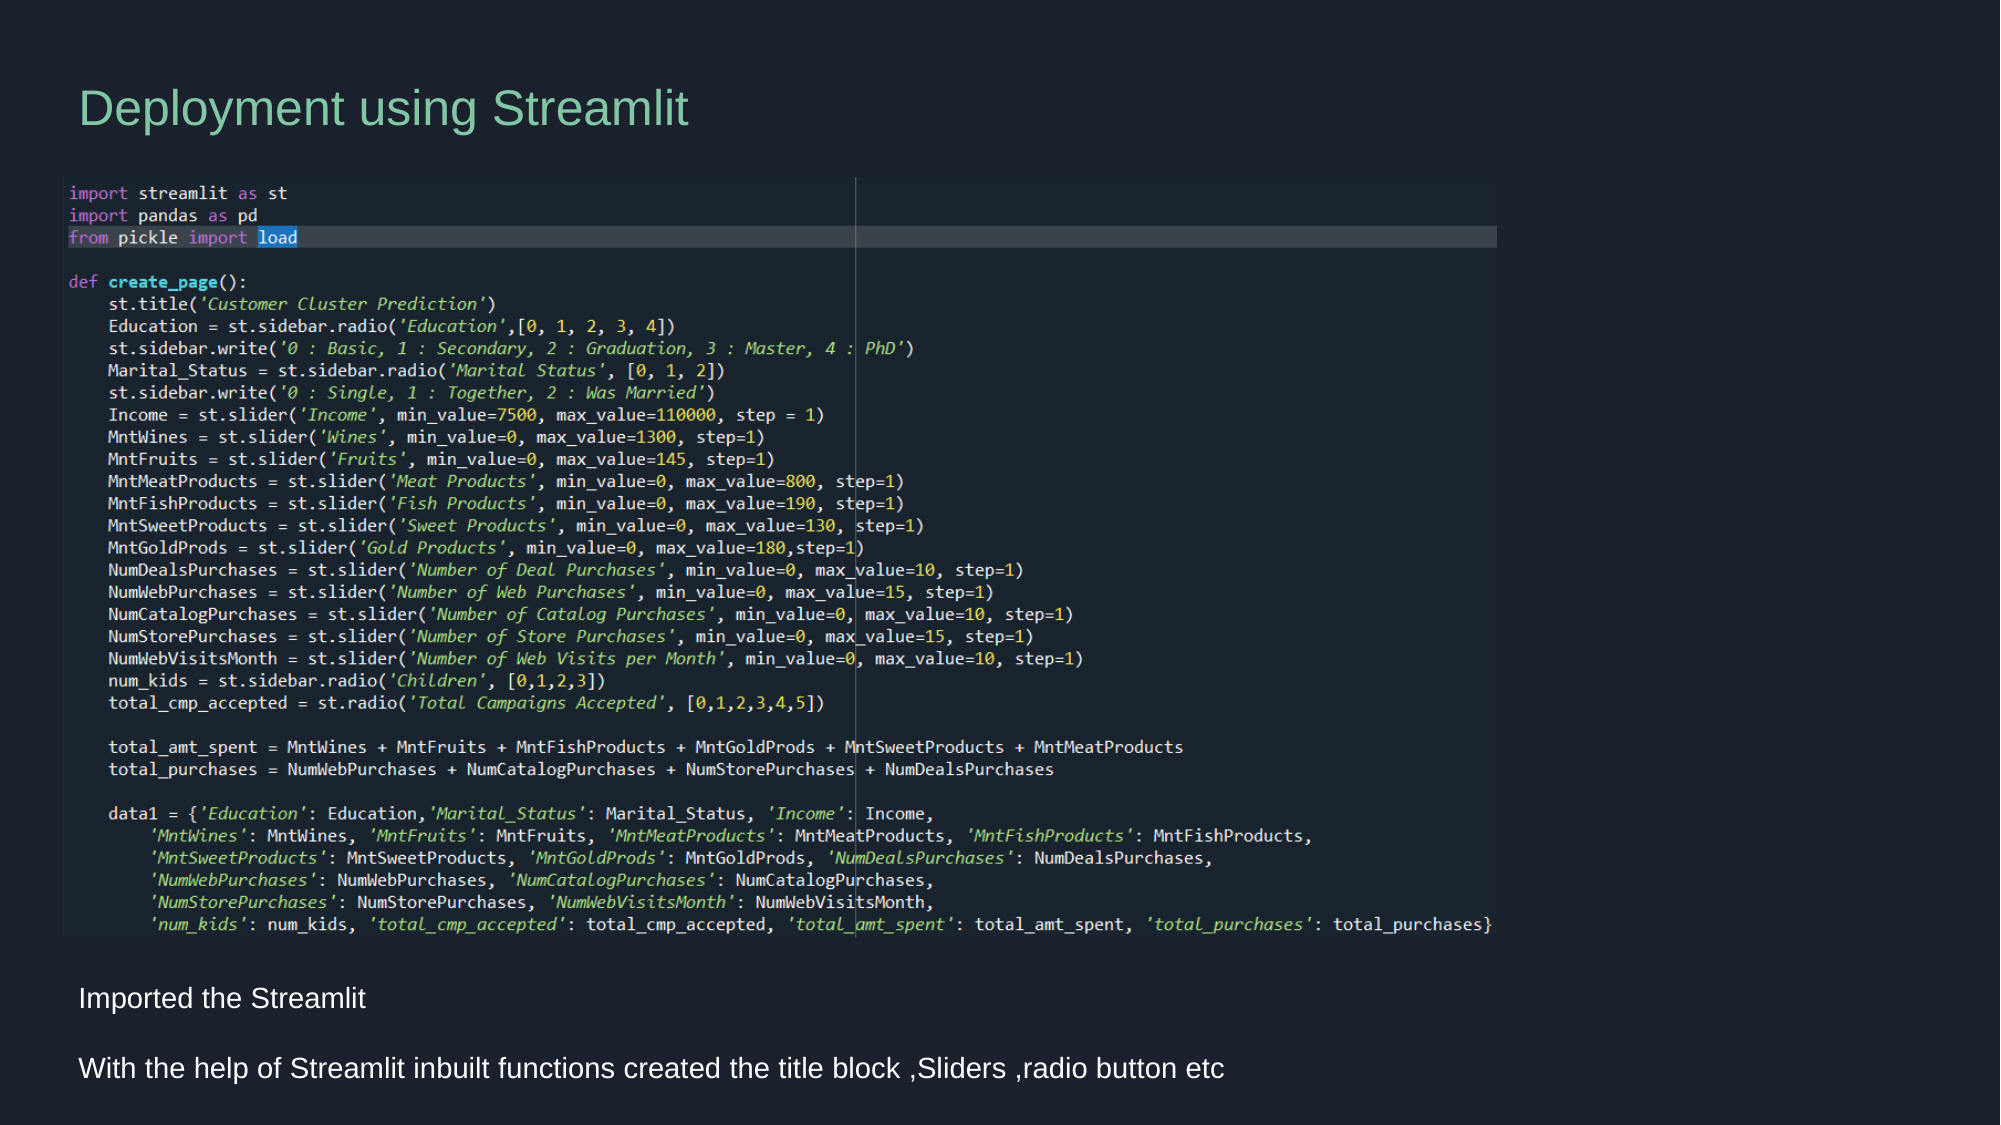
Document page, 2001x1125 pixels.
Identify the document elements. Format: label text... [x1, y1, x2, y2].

text_box Deployment using Streamlit [63, 67, 712, 143]
text_box Imported the Streamlit With the help of Streamlit inbuilt functions created the title block ,Sliders ,radio button etc [63, 971, 1258, 1125]
picture [63, 177, 1498, 939]
